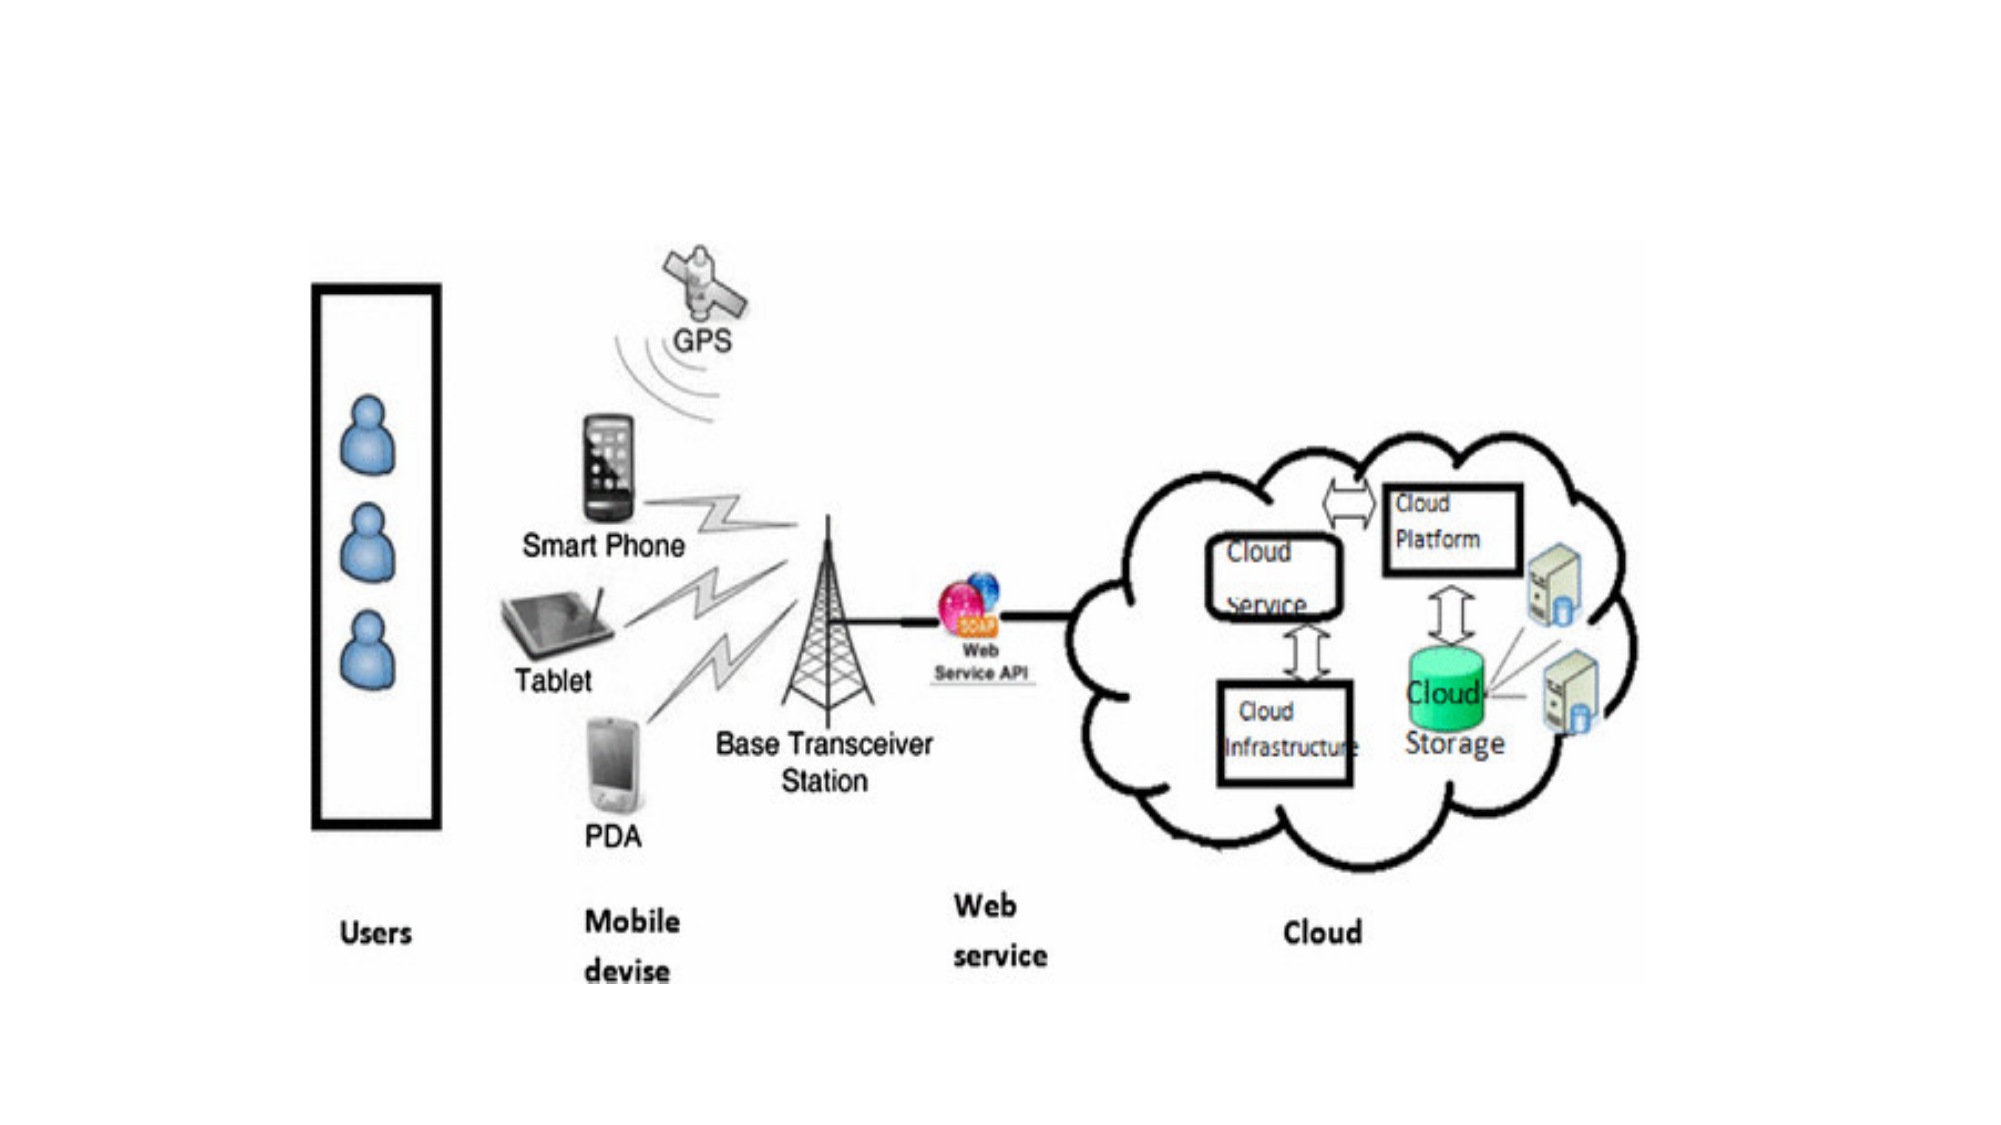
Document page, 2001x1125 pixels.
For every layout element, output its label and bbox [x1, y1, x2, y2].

picture [310, 239, 1644, 985]
